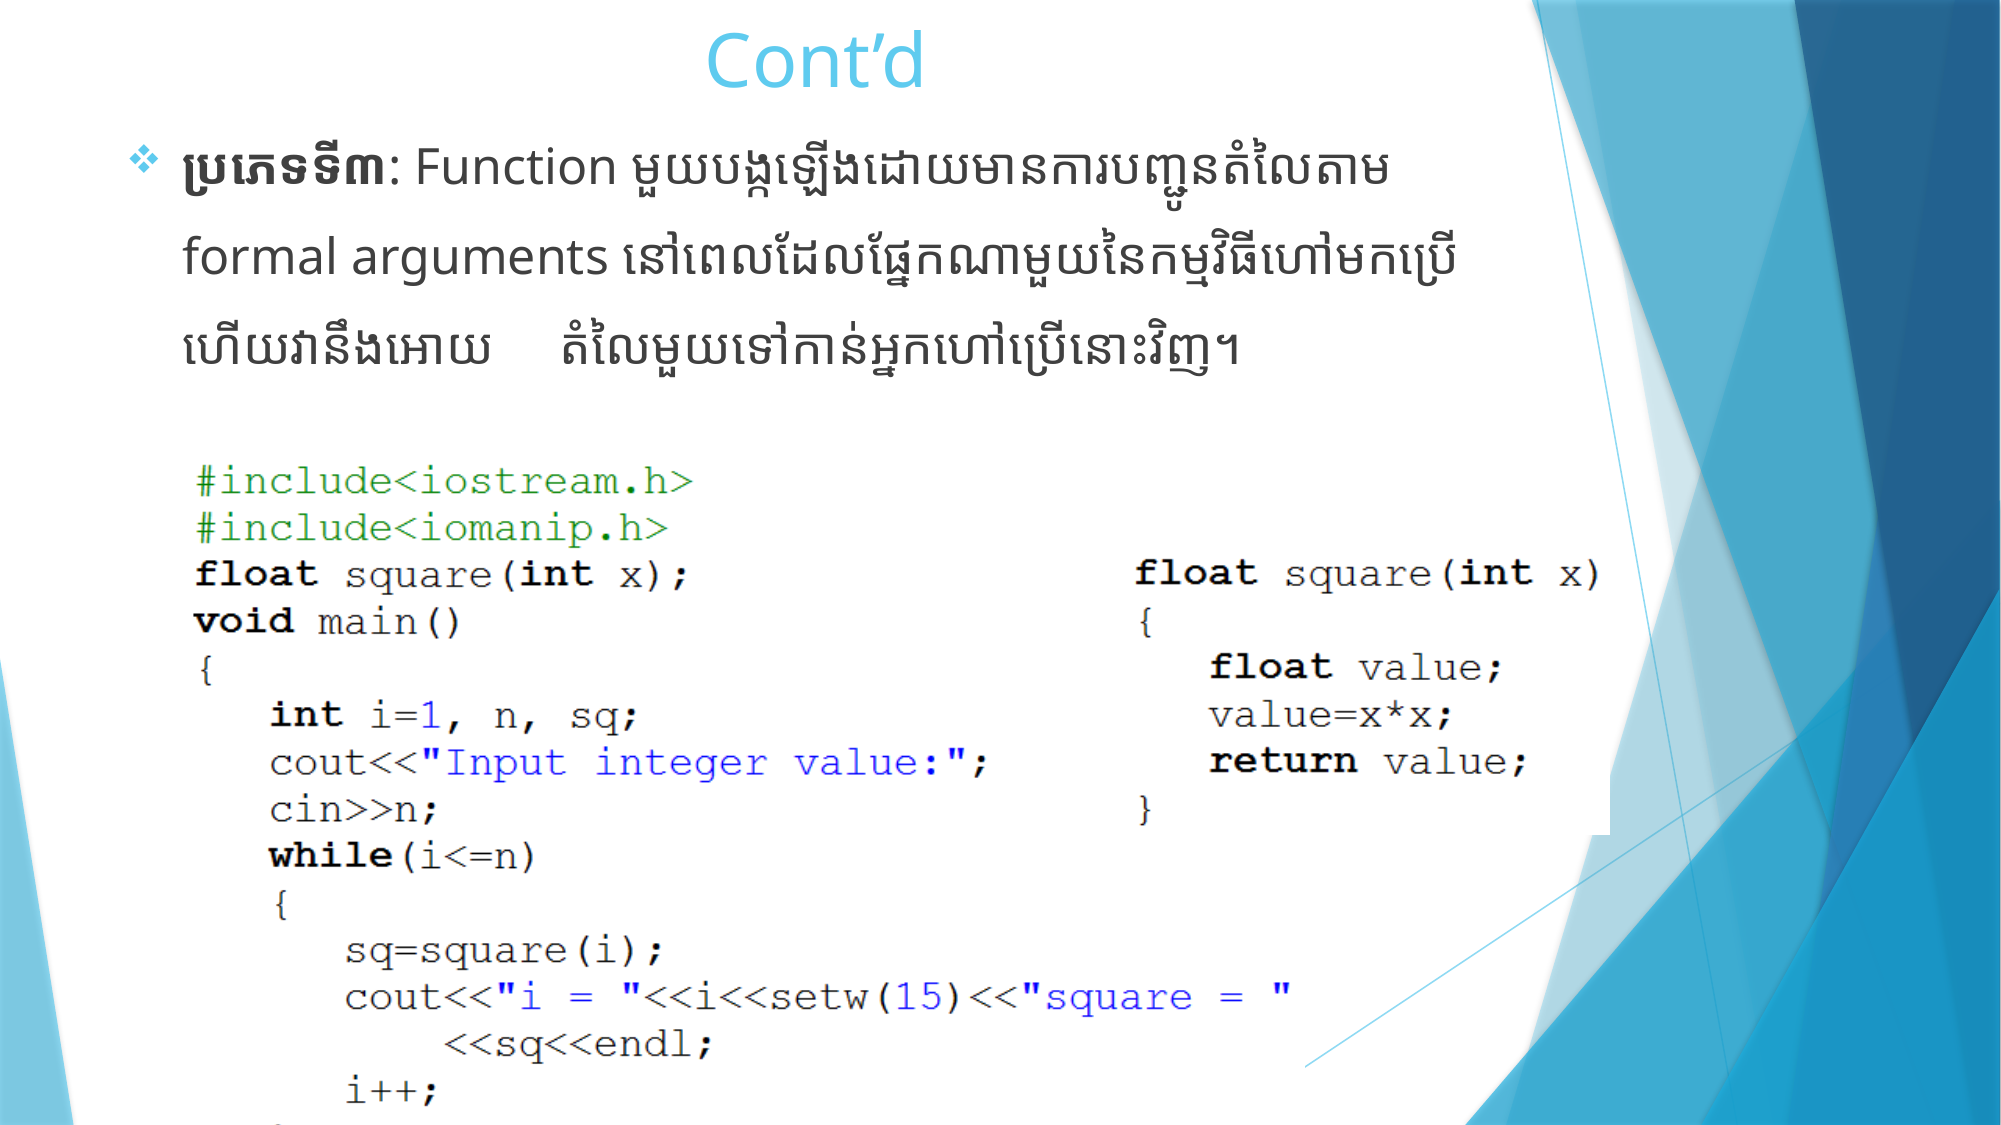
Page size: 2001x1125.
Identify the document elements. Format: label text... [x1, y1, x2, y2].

list ប្រភេទទី៣: Function មួយបង្កឡើងដោយមានការបញ្ជូនតំលៃតាម formal arguments នៅពេលដែលផ្នែកណាមួយនៃកម្មវិធីហៅមកប្រើ ហើយវានឹងអោយ ​​​ តំលៃមួយទៅកាន់អ្នកហៅប្រើនោះវិញ។ [111, 96, 1522, 1111]
picture [188, 458, 1611, 1125]
title Cont’d [111, 4, 1522, 96]
